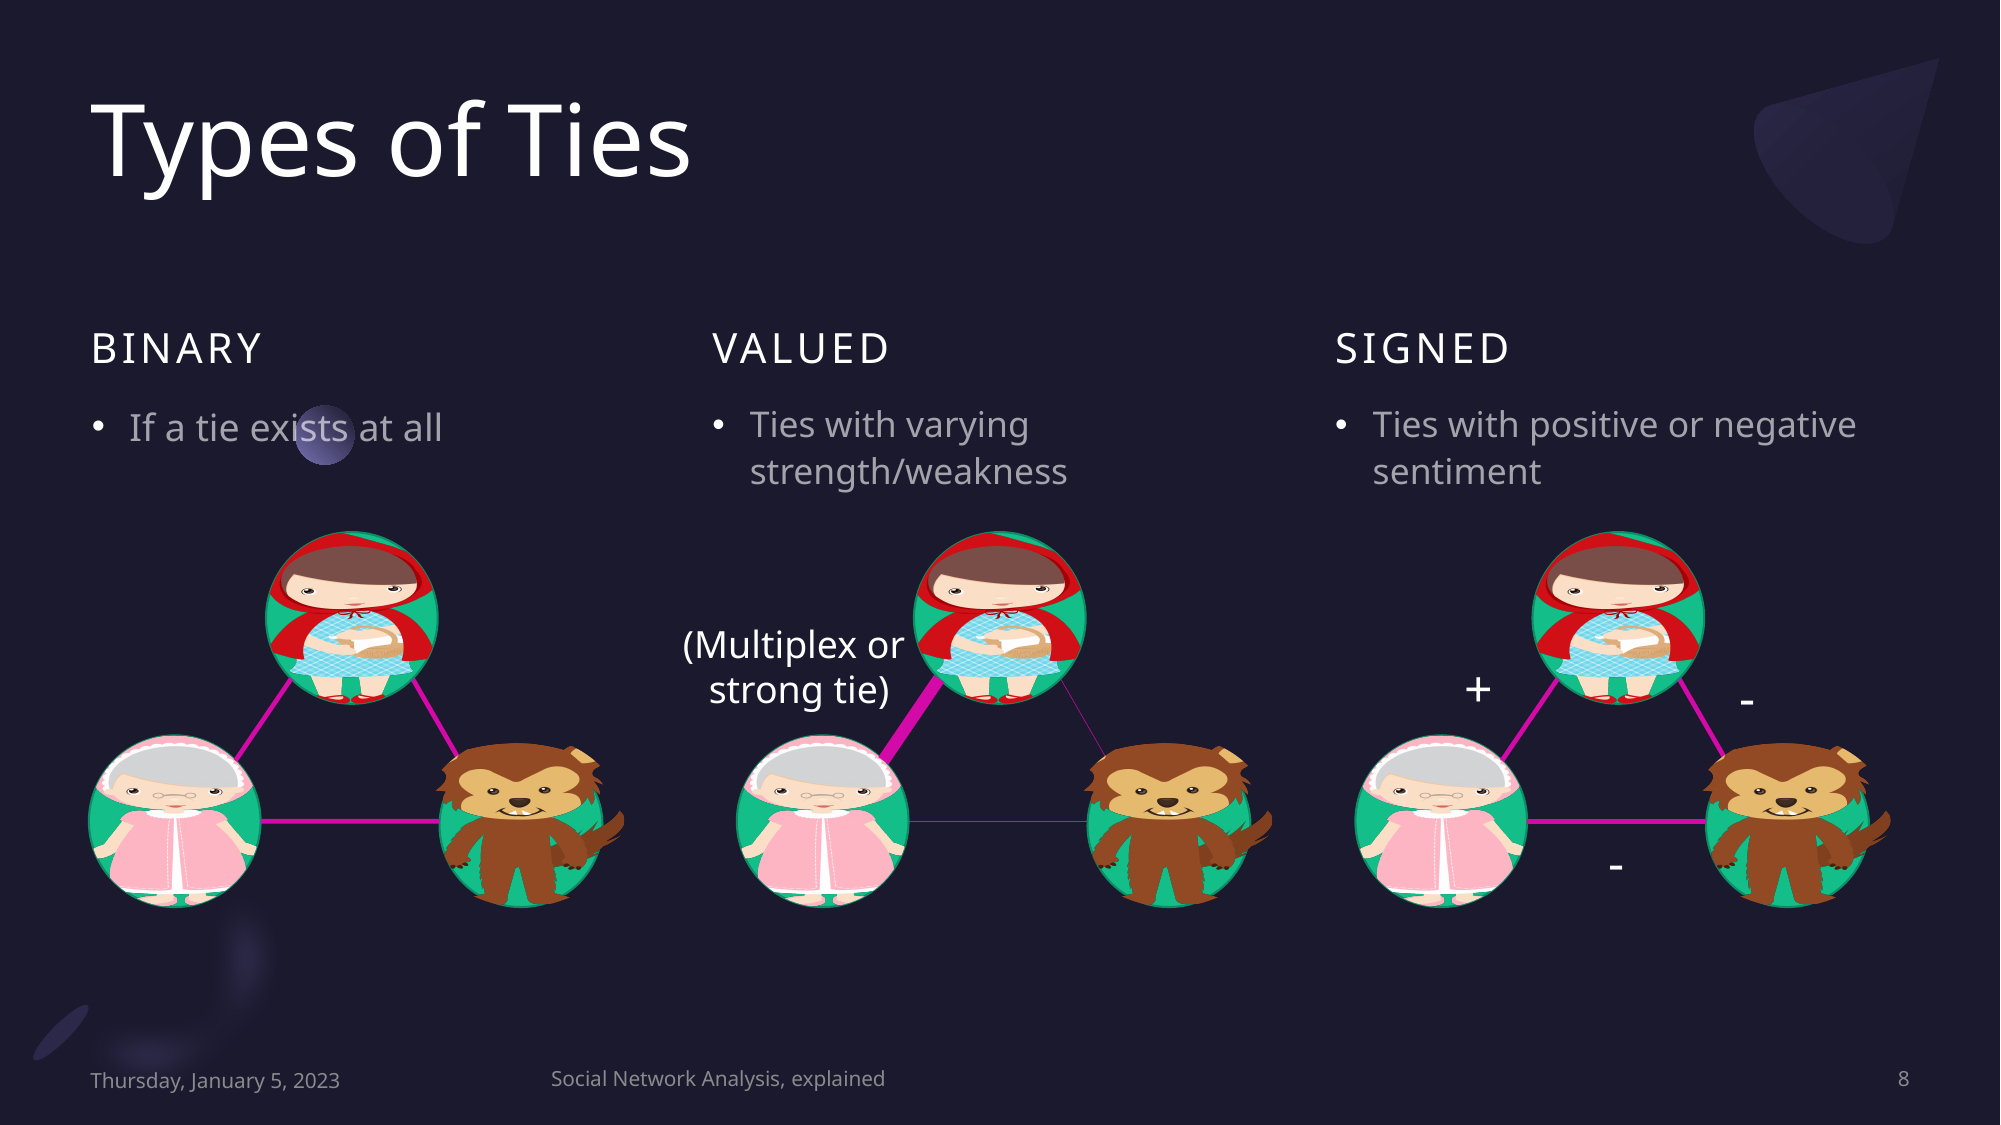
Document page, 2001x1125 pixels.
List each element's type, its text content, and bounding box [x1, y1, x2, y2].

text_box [678, 532, 1273, 908]
title Types of Ties [90, 90, 1911, 309]
list If a tie exists at all [91, 398, 677, 976]
list Ties with varying strength/weakness [712, 398, 1288, 975]
list SIGNED [1335, 283, 1921, 372]
list BINARY [90, 283, 675, 372]
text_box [88, 532, 625, 908]
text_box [1355, 532, 1891, 908]
list Ties with positive or negative sentiment [1335, 398, 1911, 975]
footer Social Network Analysis, explained [551, 1067, 1598, 1093]
list VALUED [712, 283, 1298, 372]
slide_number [90, 1067, 522, 1093]
slide_number 8 [1632, 1067, 1910, 1093]
